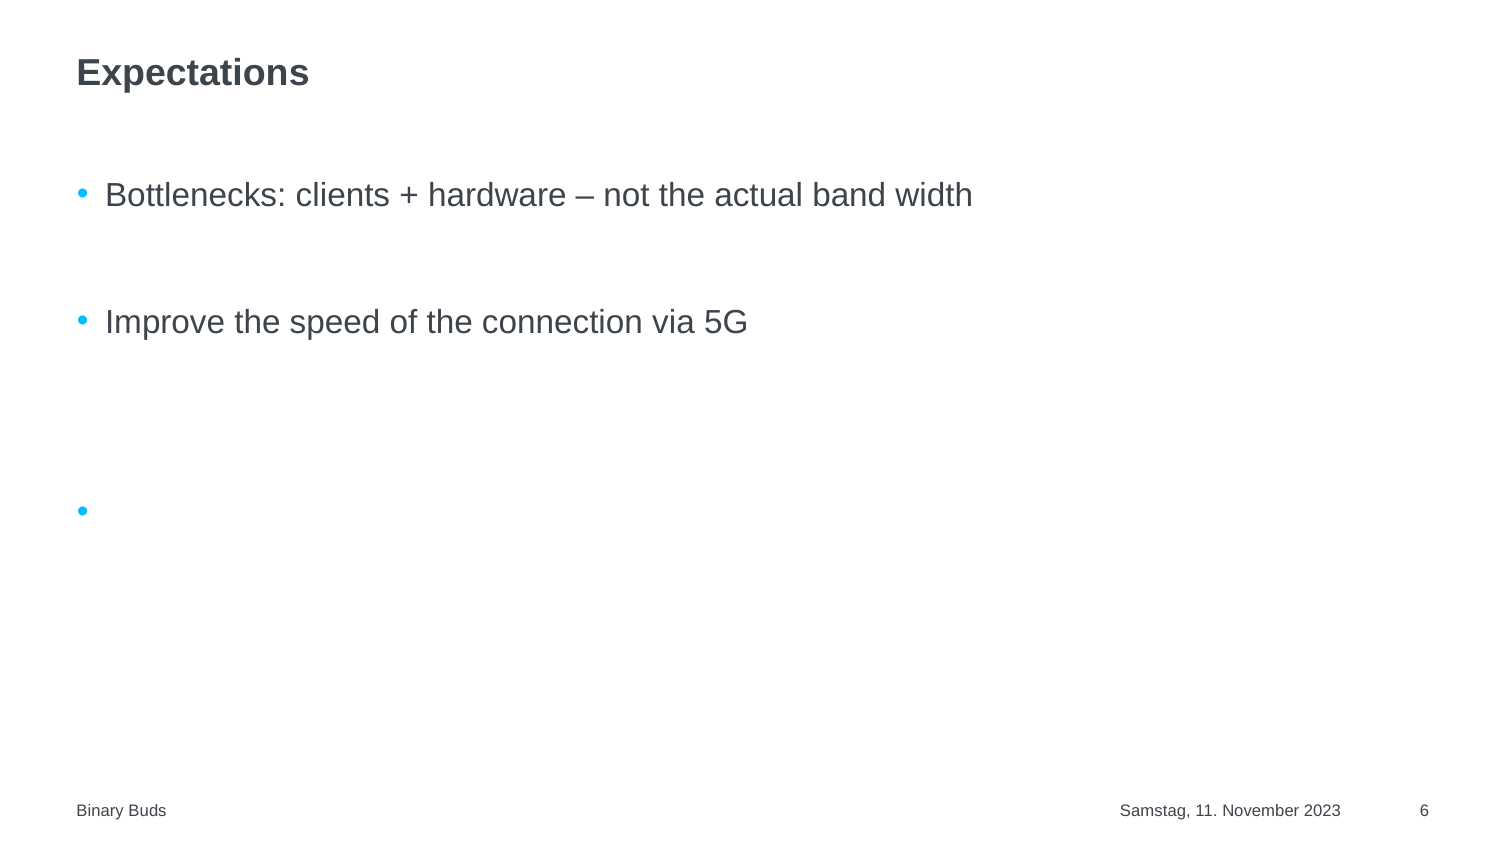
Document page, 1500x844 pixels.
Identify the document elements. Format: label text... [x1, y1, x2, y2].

footer Binary Buds [76, 799, 1072, 821]
list Bottlenecks: clients + hardware – not the actual band width Improve the speed of the connection via 5G [76, 165, 1430, 774]
title Expectations [76, 53, 1430, 95]
slide_number 6 [1392, 799, 1430, 821]
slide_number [1119, 799, 1360, 844]
